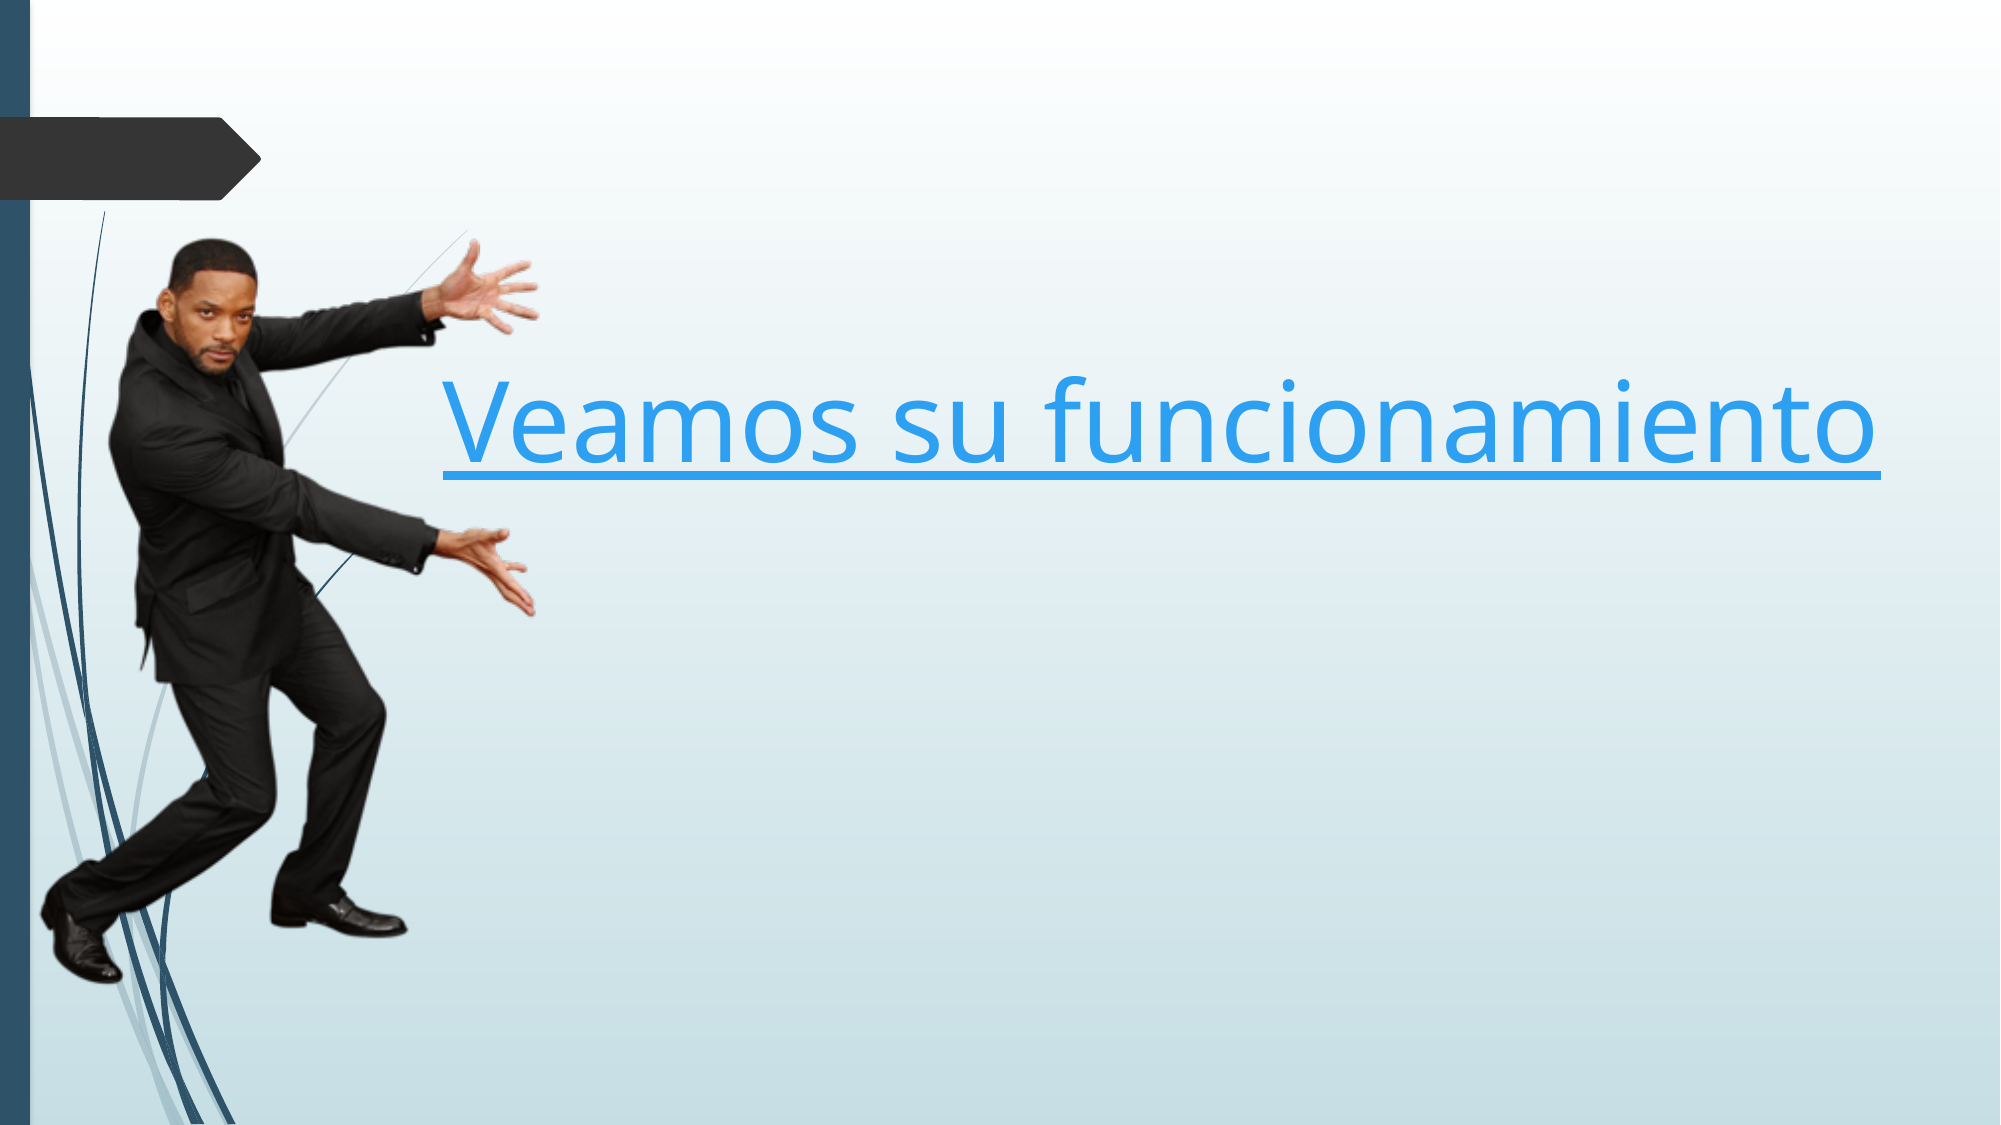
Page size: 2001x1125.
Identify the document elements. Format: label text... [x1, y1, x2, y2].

picture [0, 15, 992, 1008]
text_box Veamos su funcionamiento [995, 342, 1943, 512]
